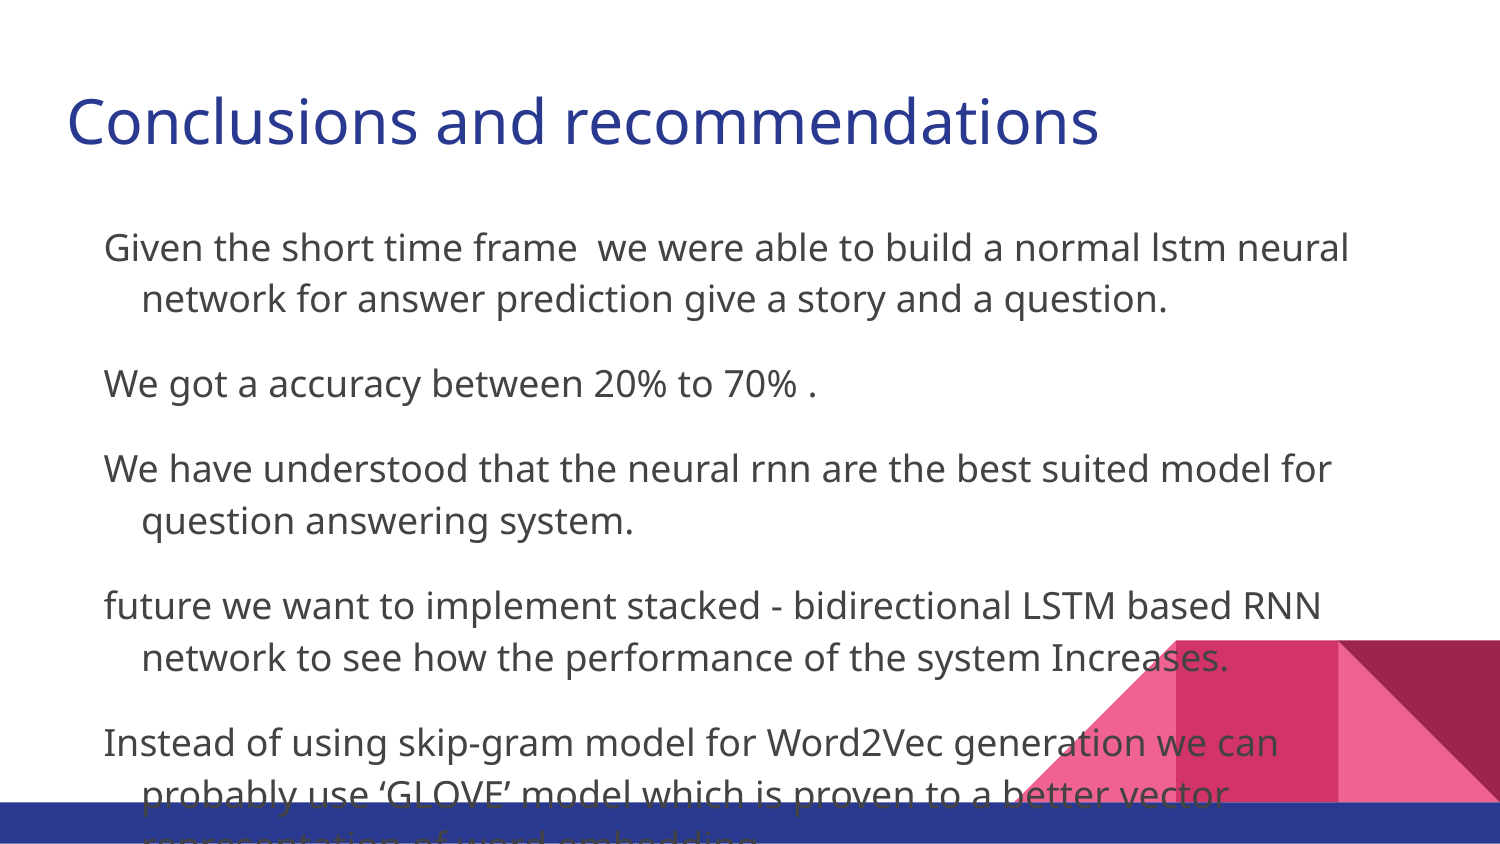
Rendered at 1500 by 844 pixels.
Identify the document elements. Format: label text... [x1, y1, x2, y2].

title Conclusions and recommendations [51, 67, 1449, 167]
list Given the short time frame we were able to build a normal lstm neural network for answer prediction give a story and a question. We got a accuracy between 20% to 70% . We have understood that the neural rnn are the best suited model for question answering system. future we want to implement stacked - bidirectional LSTM based RNN network to see how the performance of the system Increases. Instead of using skip-gram model for Word2Vec generation we can probably use ‘GLOVE’ model which is proven to a better vector representation of word embedding. [51, 201, 1449, 750]
